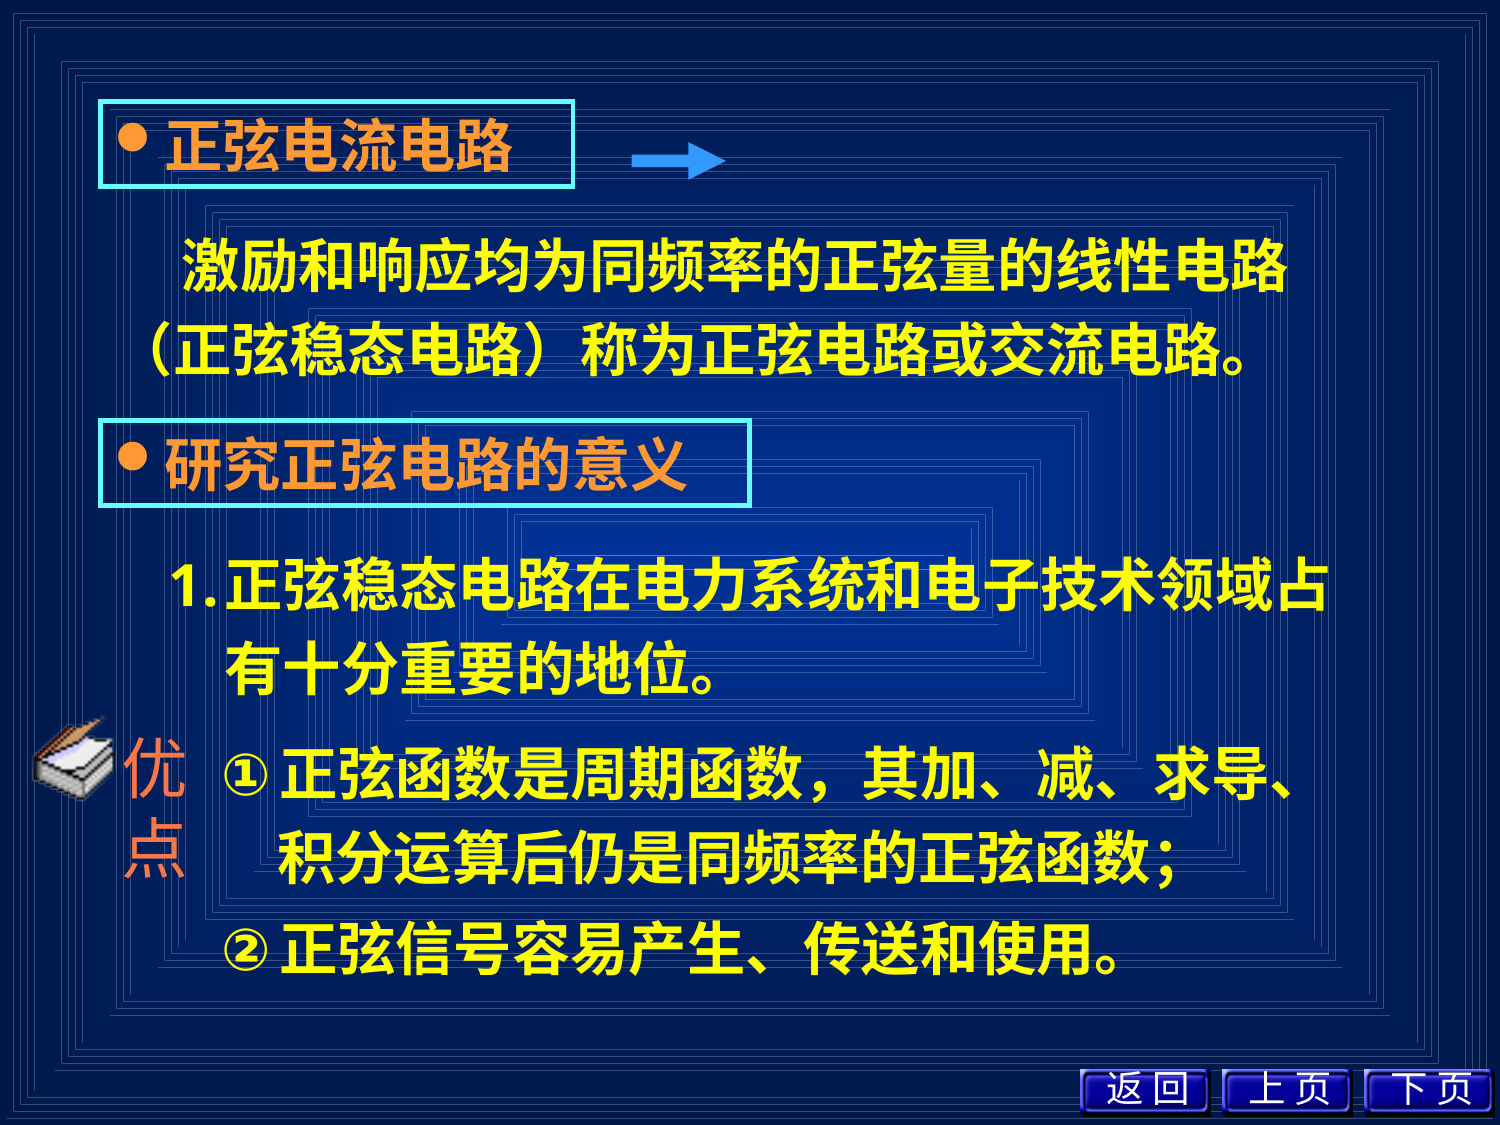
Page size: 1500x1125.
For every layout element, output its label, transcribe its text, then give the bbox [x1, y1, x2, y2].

text_box 正弦函数是周期函数，其加、减、求导、积分运算后仍是同频率的正弦函数； [206, 716, 1400, 899]
text_box [631, 154, 727, 168]
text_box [1080, 1057, 1211, 1118]
text_box 激励和响应均为同频率的正弦量的线性电路（正弦稳态电路）称为正弦电路或交流电路。 [100, 207, 1388, 391]
text_box 正弦信号容易产生、传送和使用。 [206, 904, 1282, 990]
text_box 正弦稳态电路在电力系统和电子技术领域占有十分重要的地位。 [153, 527, 1347, 710]
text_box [1364, 1057, 1495, 1118]
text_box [1222, 1057, 1353, 1118]
text_box 正弦电流电路 [100, 101, 573, 187]
text_box 研究正弦电路的意义 [100, 420, 750, 506]
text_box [0, 692, 204, 895]
